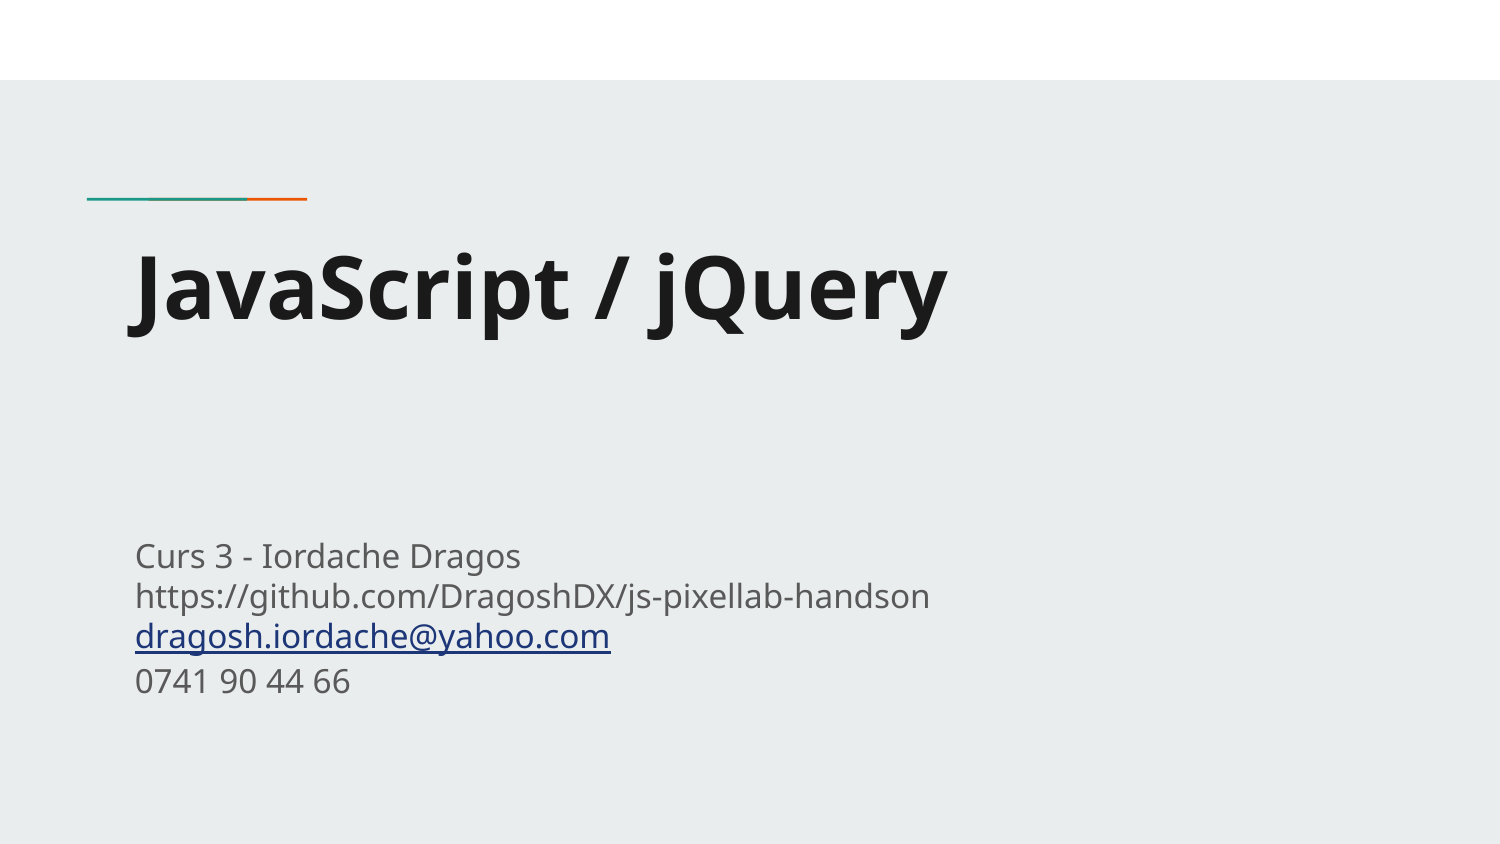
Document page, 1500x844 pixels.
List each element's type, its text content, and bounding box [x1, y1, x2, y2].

subtitle Curs 3 - Iordache Dragos https://github.com/DragoshDX/js-pixellab-handson dragosh.iordache@yahoo.com 0741 90 44 66 [119, 520, 1381, 669]
title JavaScript / jQuery [119, 216, 1381, 490]
